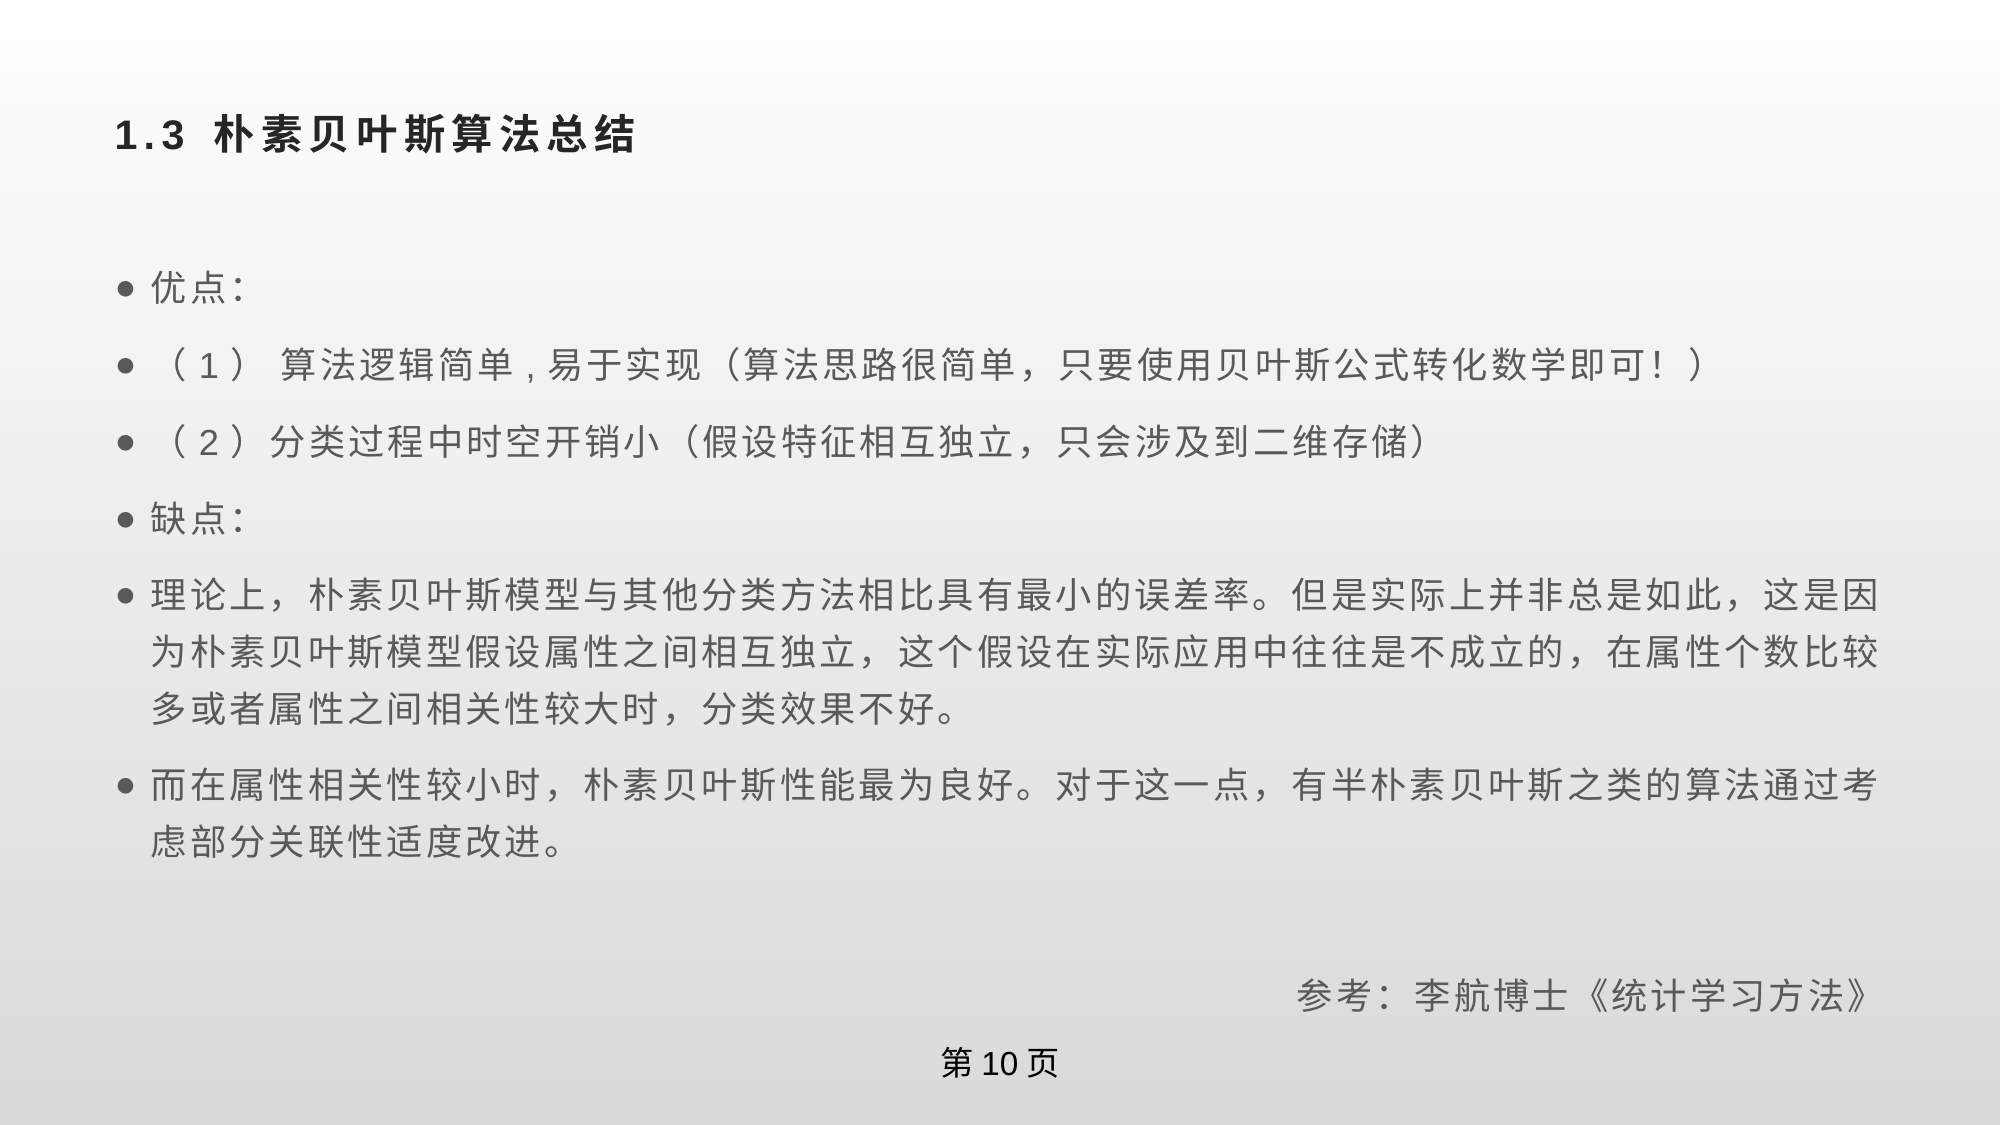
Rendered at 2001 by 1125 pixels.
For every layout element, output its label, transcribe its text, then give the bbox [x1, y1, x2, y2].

list 优点： （1） 算法逻辑简单,易于实现（算法思路很简单，只要使用贝叶斯公式转化数学即可！） （2）分类过程中时空开销小（假设特征相互独立，只会涉及到二维存储） 缺点： 理论上，朴素贝叶斯模型与其他分类方法相比具有最小的误差率。但是实际上并非总是如此，这是因为朴素贝叶斯模型假设属性之间相互独立，这个假设在实际应用中往往是不成立的，在属性个数比较多或者属性之间相关性较大时，分类效果不好。 而在属性相关性较小时，朴素贝叶斯性能最为良好。对于这一点，有半朴素贝叶斯之类的算法通过考虑部分关联性适度改进。 参考：李航博士《统计学习方法》 [99, 244, 1900, 1026]
title 1.3 朴素贝叶斯算法总结 [99, 99, 1900, 216]
footer 第10页 [675, 1035, 1325, 1088]
